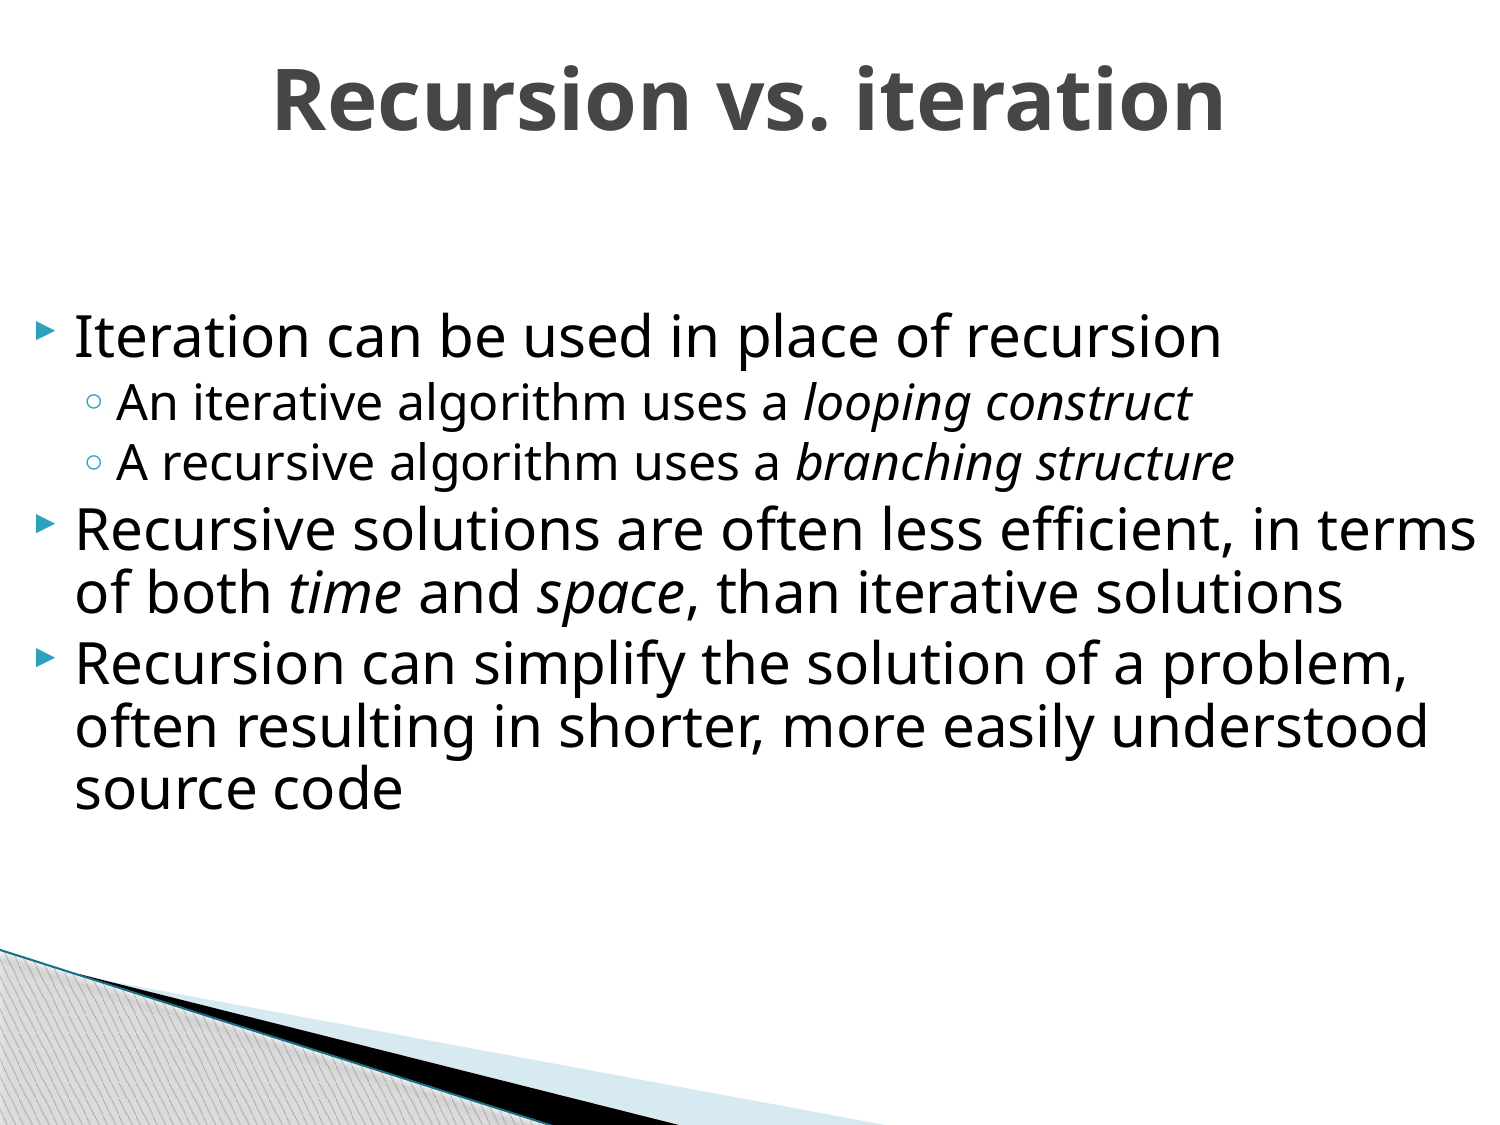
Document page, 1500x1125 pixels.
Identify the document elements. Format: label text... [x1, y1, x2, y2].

list Iteration can be used in place of recursion An iterative algorithm uses a looping construct A recursive algorithm uses a branching structure Recursive solutions are often less efficient, in terms of both time and space, than iterative solutions Recursion can simplify the solution of a problem, often resulting in shorter, more easily understood source code [0, 299, 1500, 1038]
title Recursion vs. iteration [75, 2, 1425, 191]
